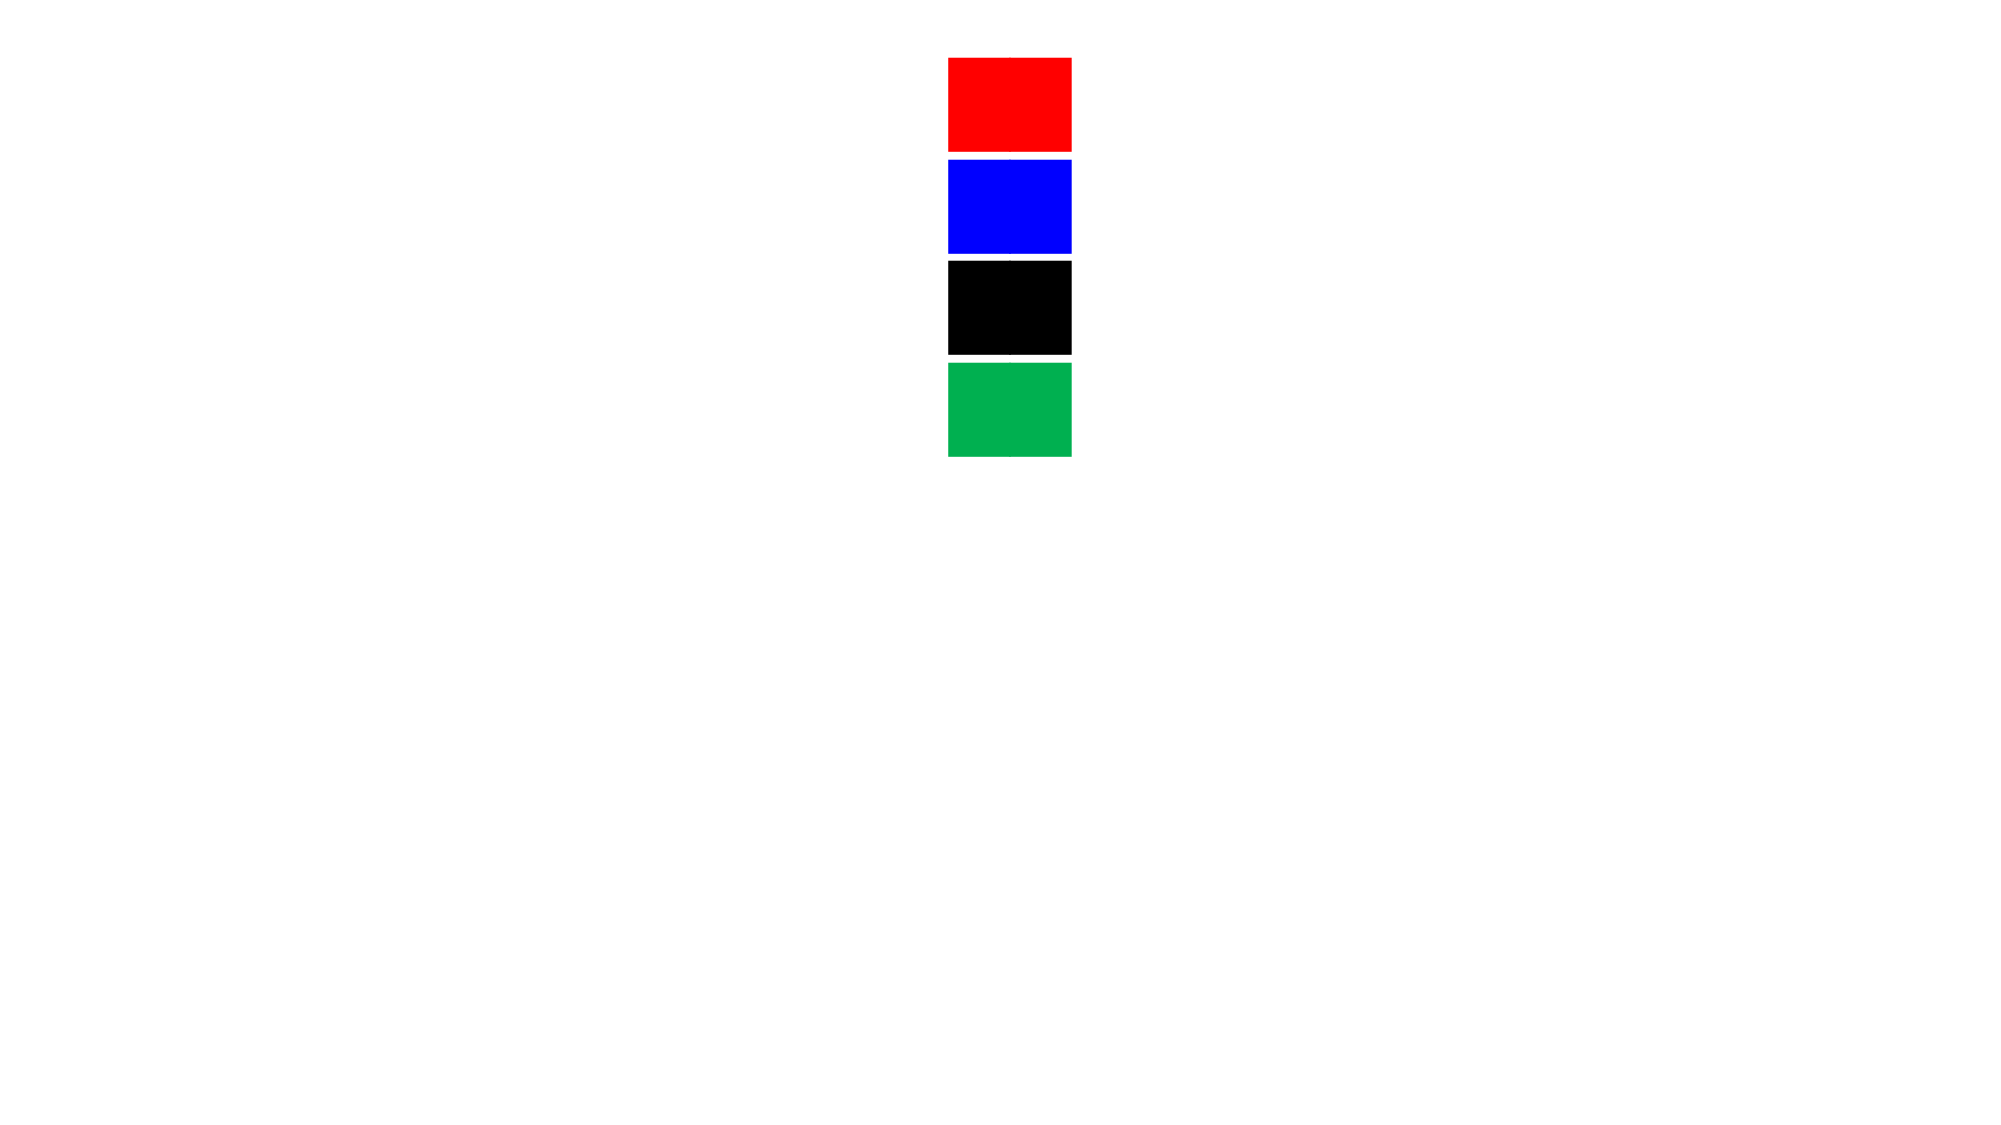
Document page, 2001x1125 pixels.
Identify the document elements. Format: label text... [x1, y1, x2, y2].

list ██ ██ ██ ██ [60, 39, 1960, 1076]
